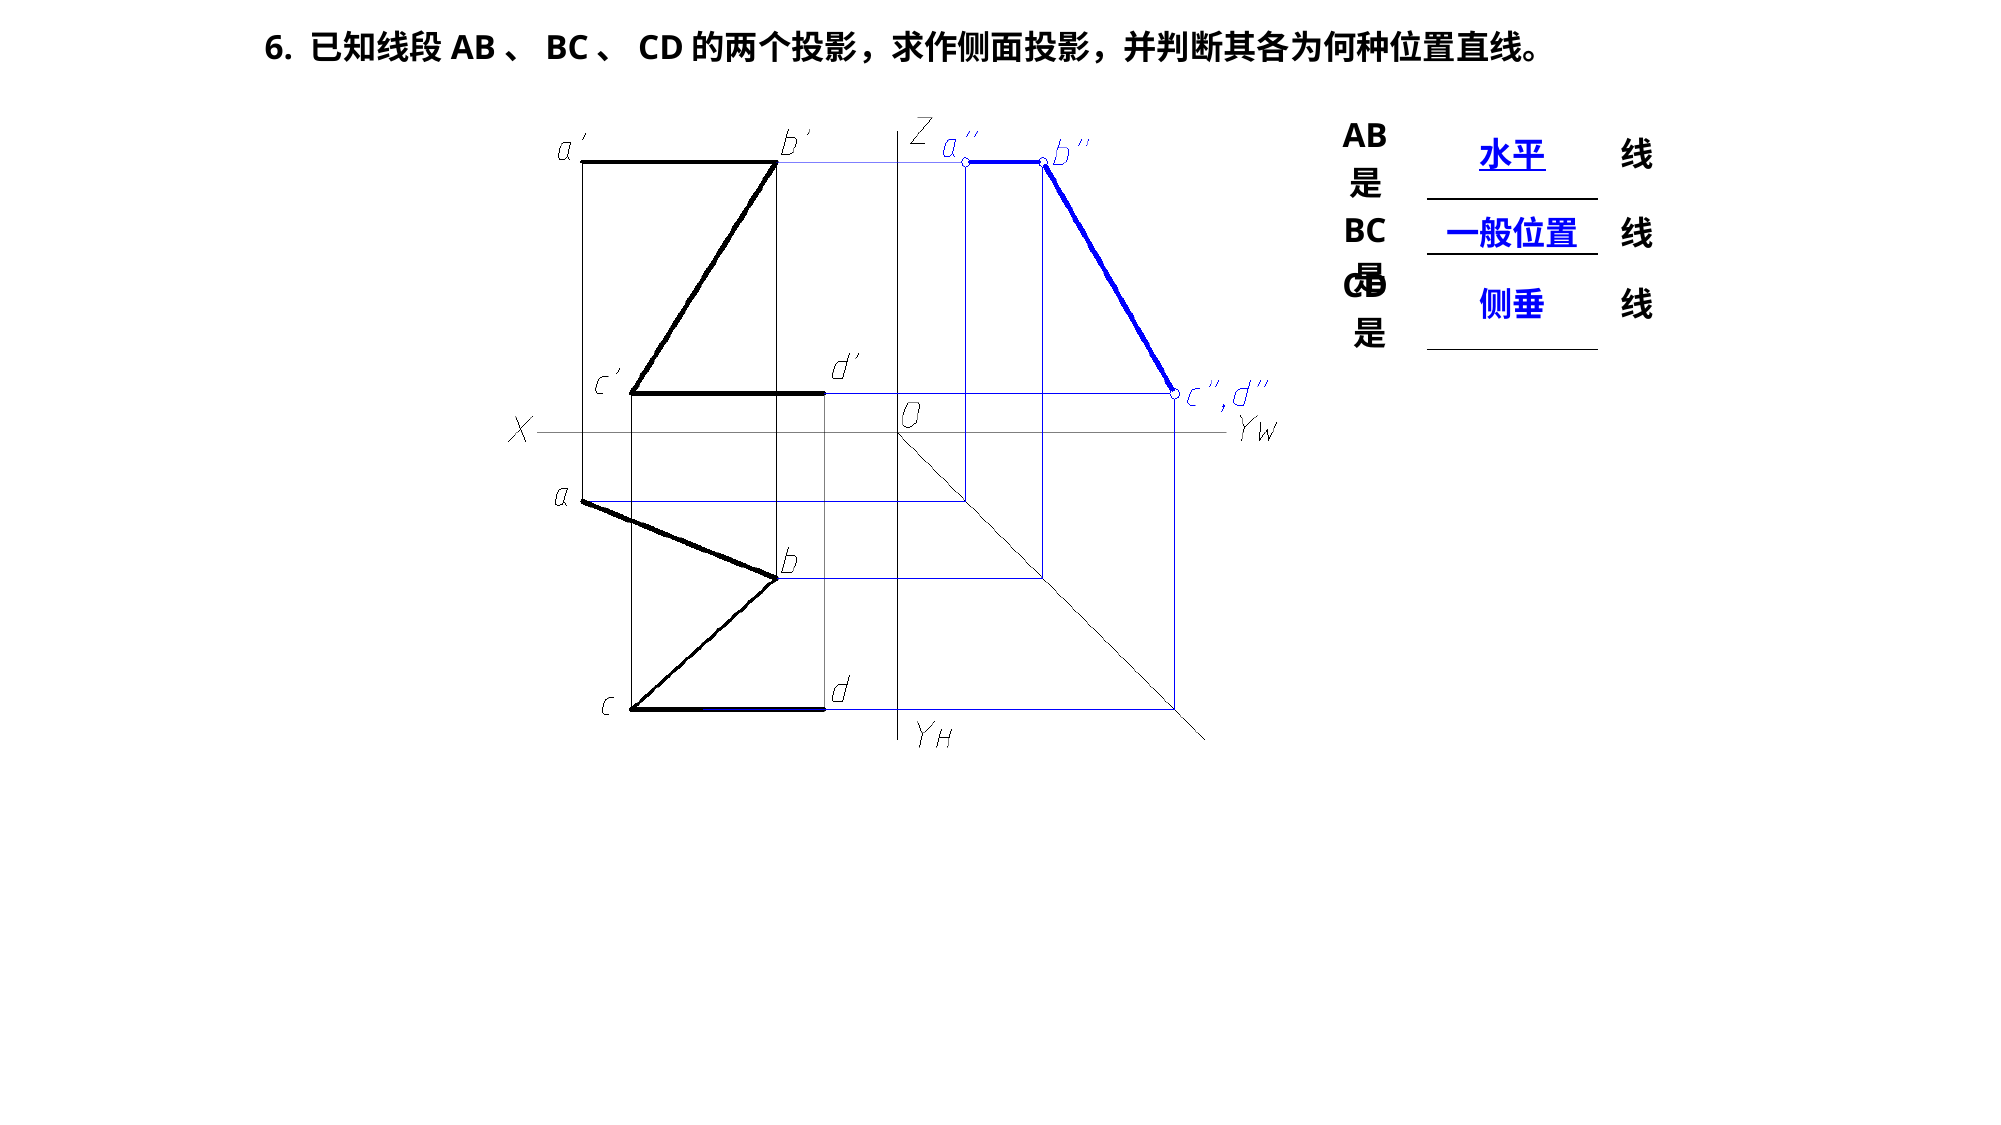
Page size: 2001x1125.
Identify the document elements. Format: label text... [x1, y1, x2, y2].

table_header AB是 [1366, 105, 1427, 199]
text_box 6. 已知线段AB、BC、CD的两个投影，求作侧面投影，并判断其各为何种位置直线。 [249, 18, 1750, 74]
picture [500, 103, 1366, 762]
table_header 水平 [1428, 105, 1598, 198]
table_cell 侧垂 [1428, 255, 1598, 349]
table_cell CD是 [1366, 255, 1427, 349]
table_cell 线 [1599, 200, 1676, 254]
table_cell BC是 [1366, 200, 1427, 254]
table_header 线 [1599, 105, 1676, 199]
table_cell 一般位置 [1428, 200, 1598, 253]
table_cell 线 [1599, 255, 1676, 349]
